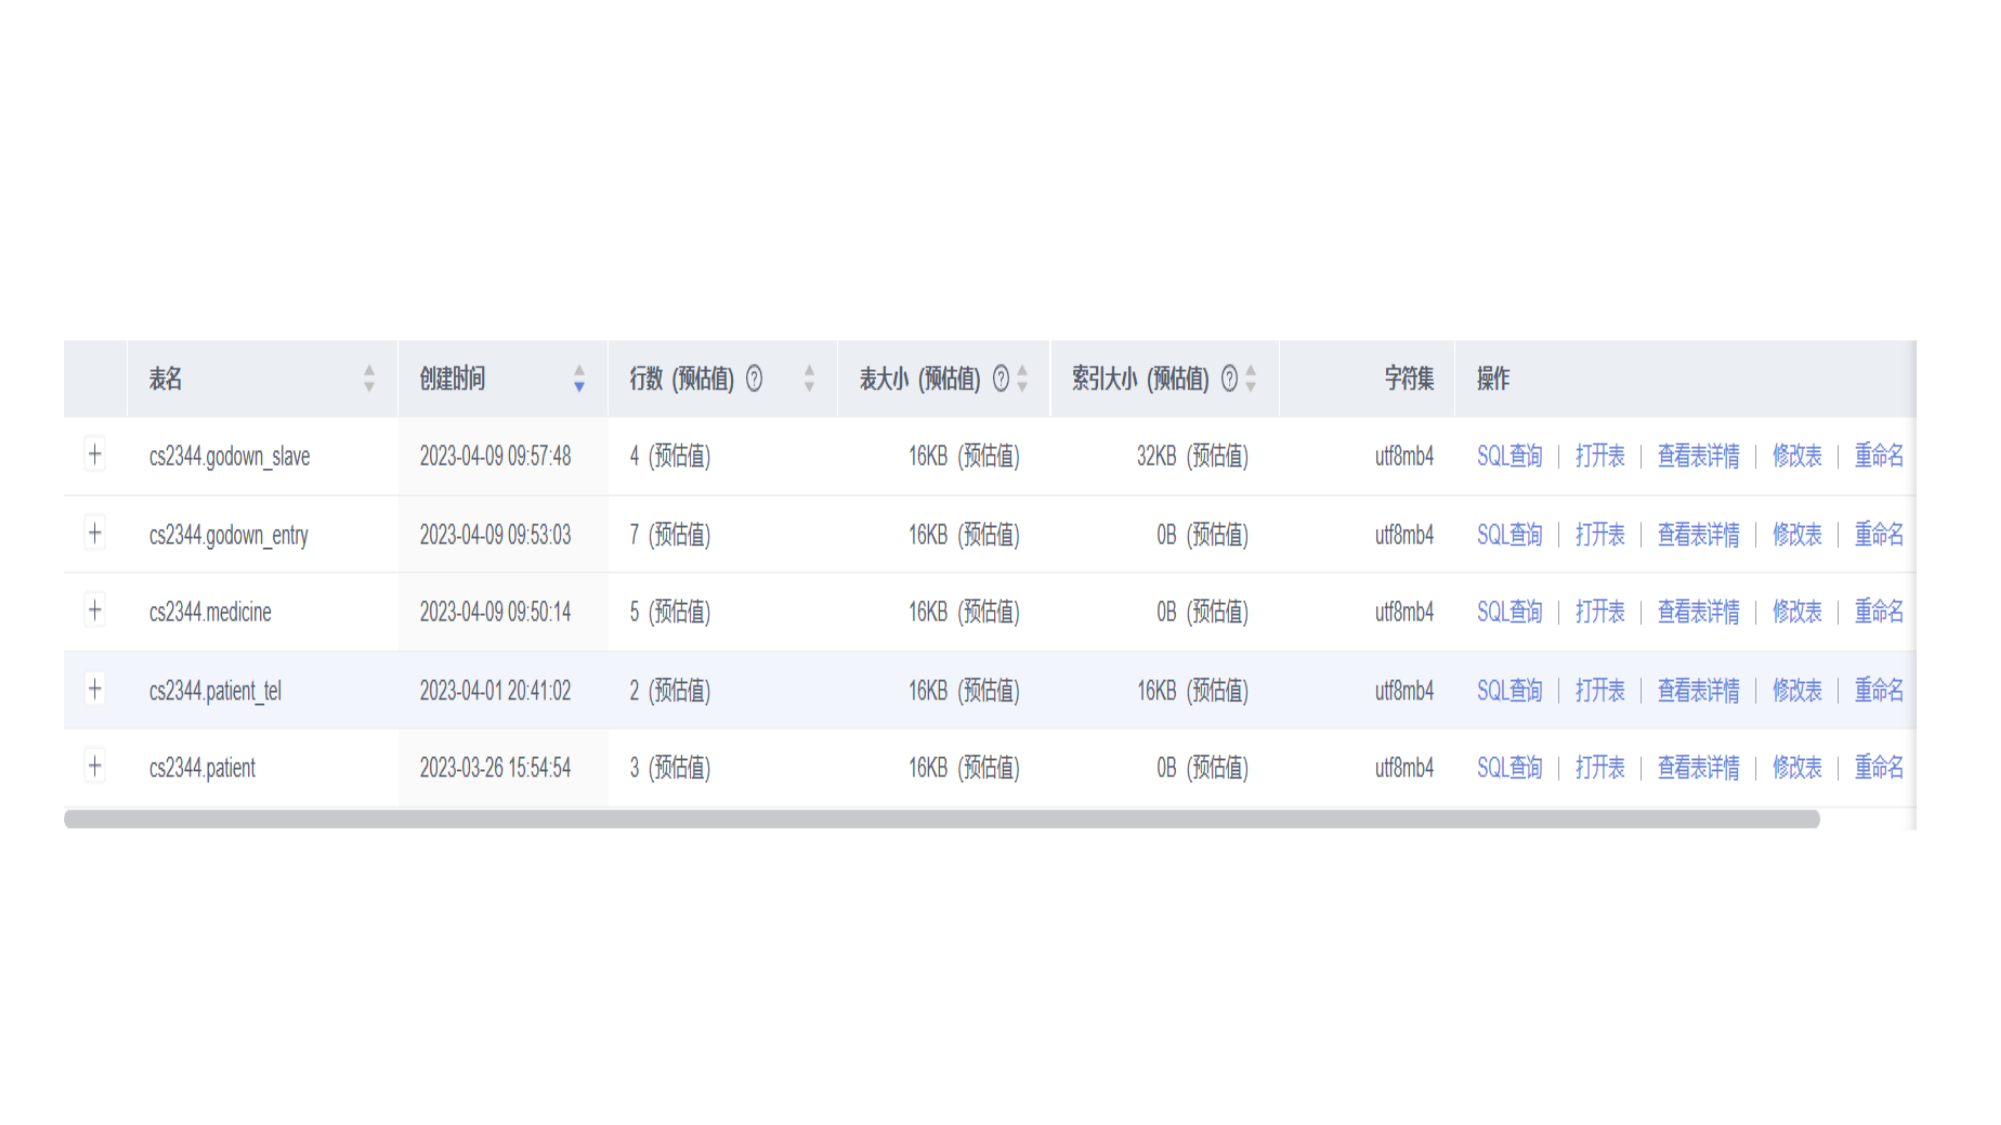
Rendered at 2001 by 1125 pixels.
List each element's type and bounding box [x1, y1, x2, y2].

list [64, 328, 1921, 836]
